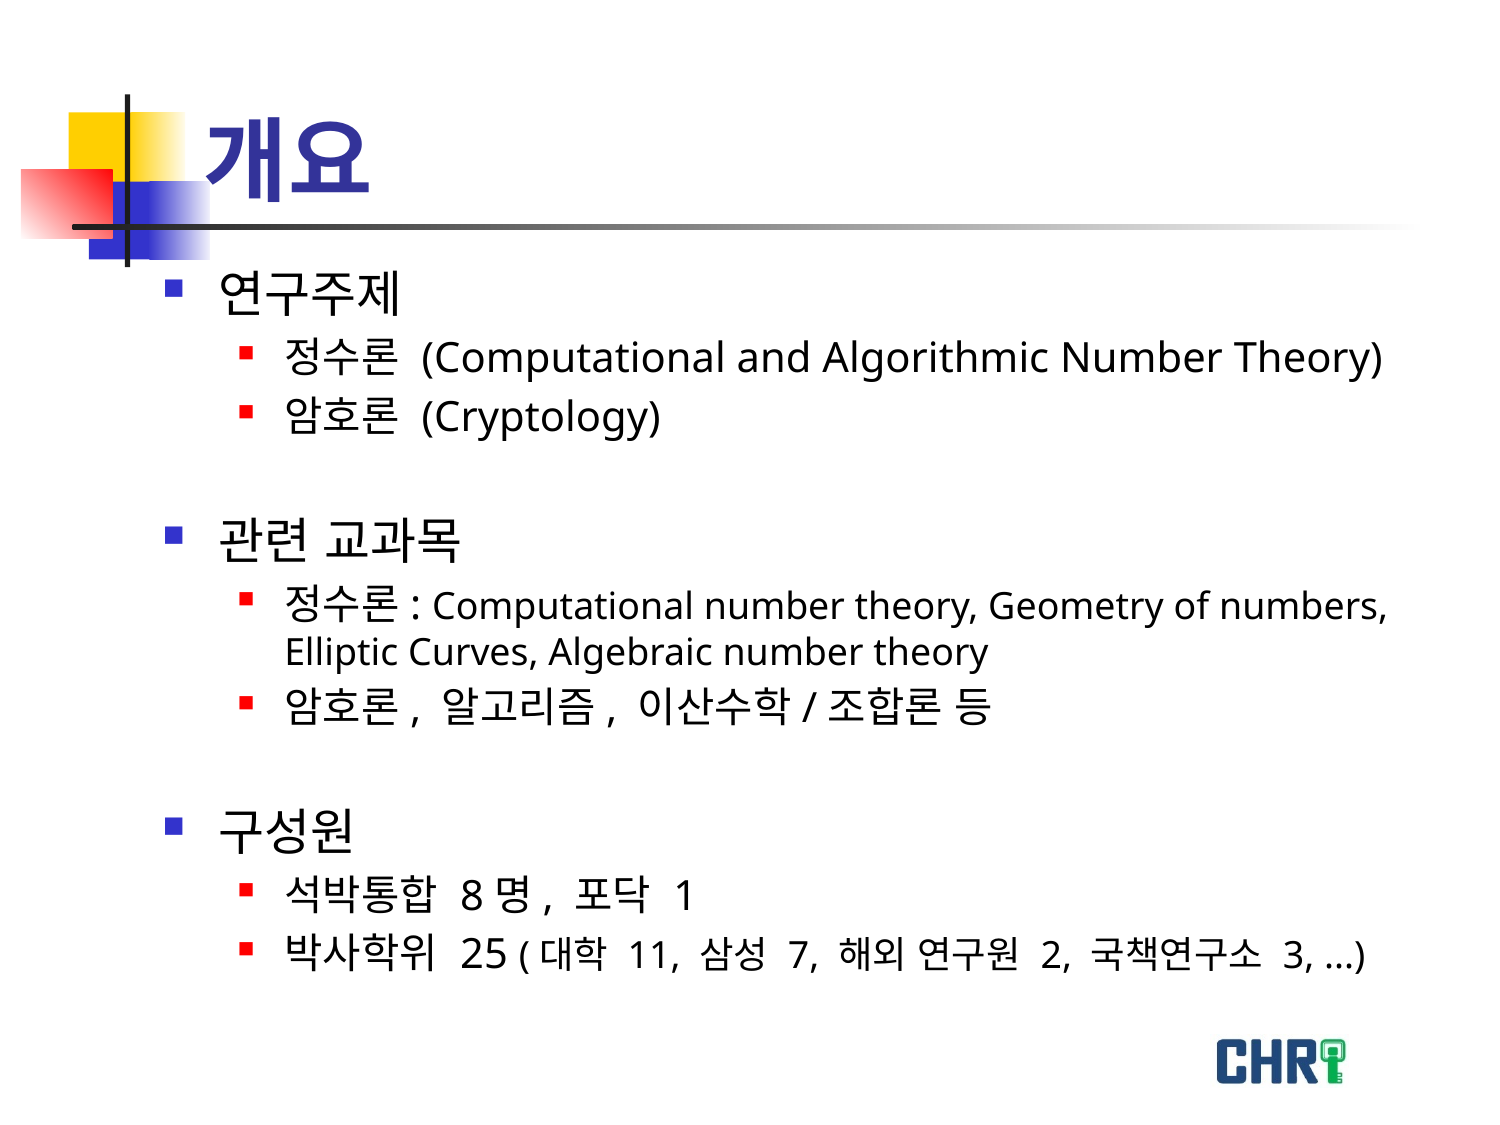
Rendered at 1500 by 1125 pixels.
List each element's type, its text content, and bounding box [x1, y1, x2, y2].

title 개요 [188, 34, 1468, 221]
list 연구주제 정수론 (Computational and Algorithmic Number Theory) 암호론 (Cryptology) 관련 교과목 정수론: Computational number theory, Geometry of numbers, Elliptic Curves, Algebraic number theory 암호론, 알고리즘, 이산수학/조합론 등 구성원 석박통합 8명, 포닥 1 박사학위 25 (대학 11, 삼성 7, 해외 연구원 2, 국책연구소 3, ...) [147, 255, 1493, 1024]
picture [1210, 1034, 1349, 1088]
